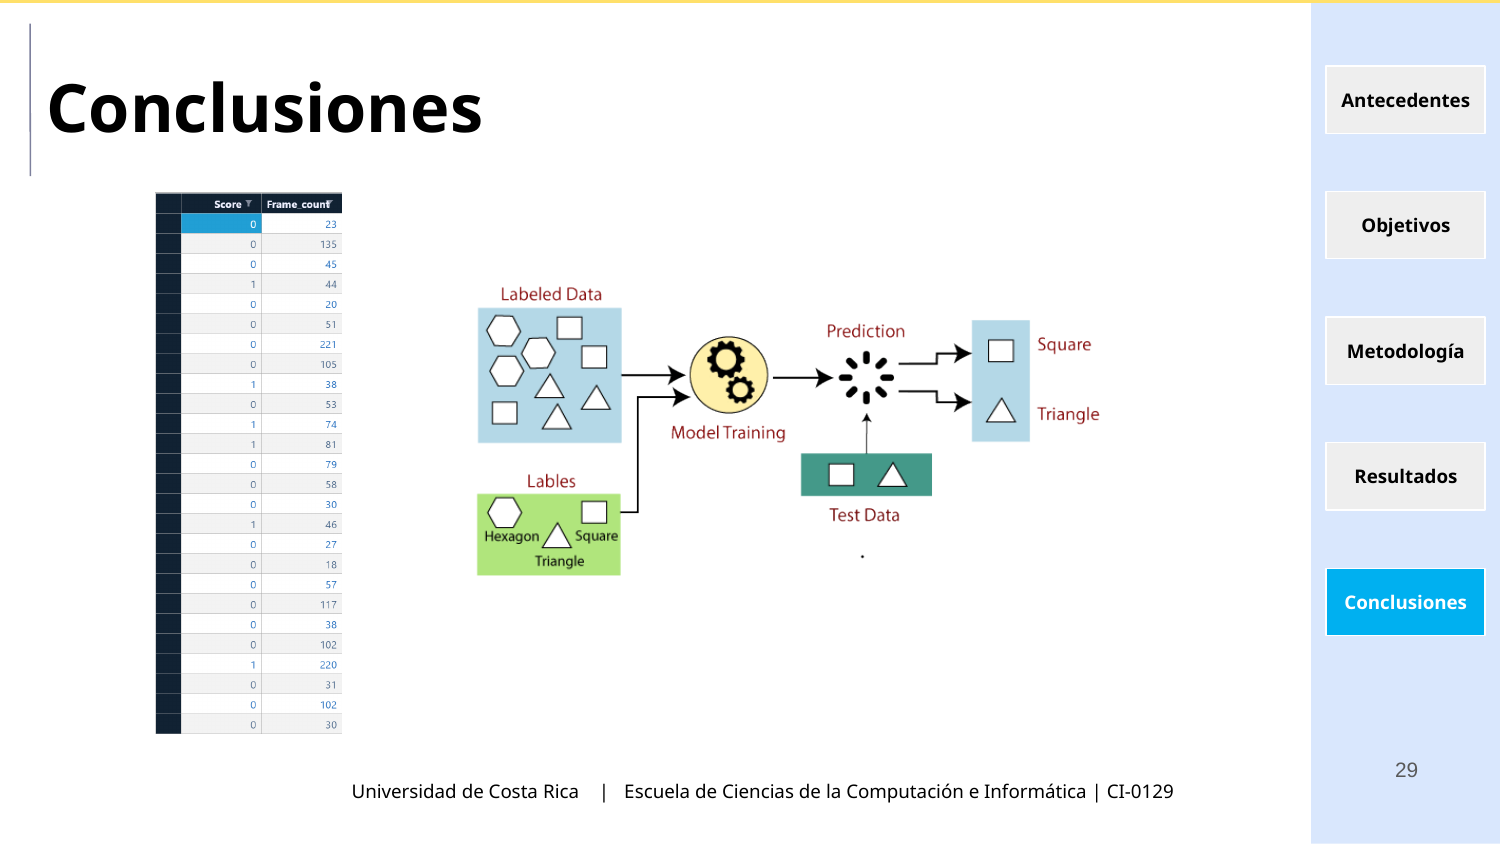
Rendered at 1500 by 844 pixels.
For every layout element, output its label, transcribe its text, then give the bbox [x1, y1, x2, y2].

picture [469, 283, 1102, 600]
picture [155, 191, 342, 735]
text_box Conclusiones [31, 58, 786, 154]
